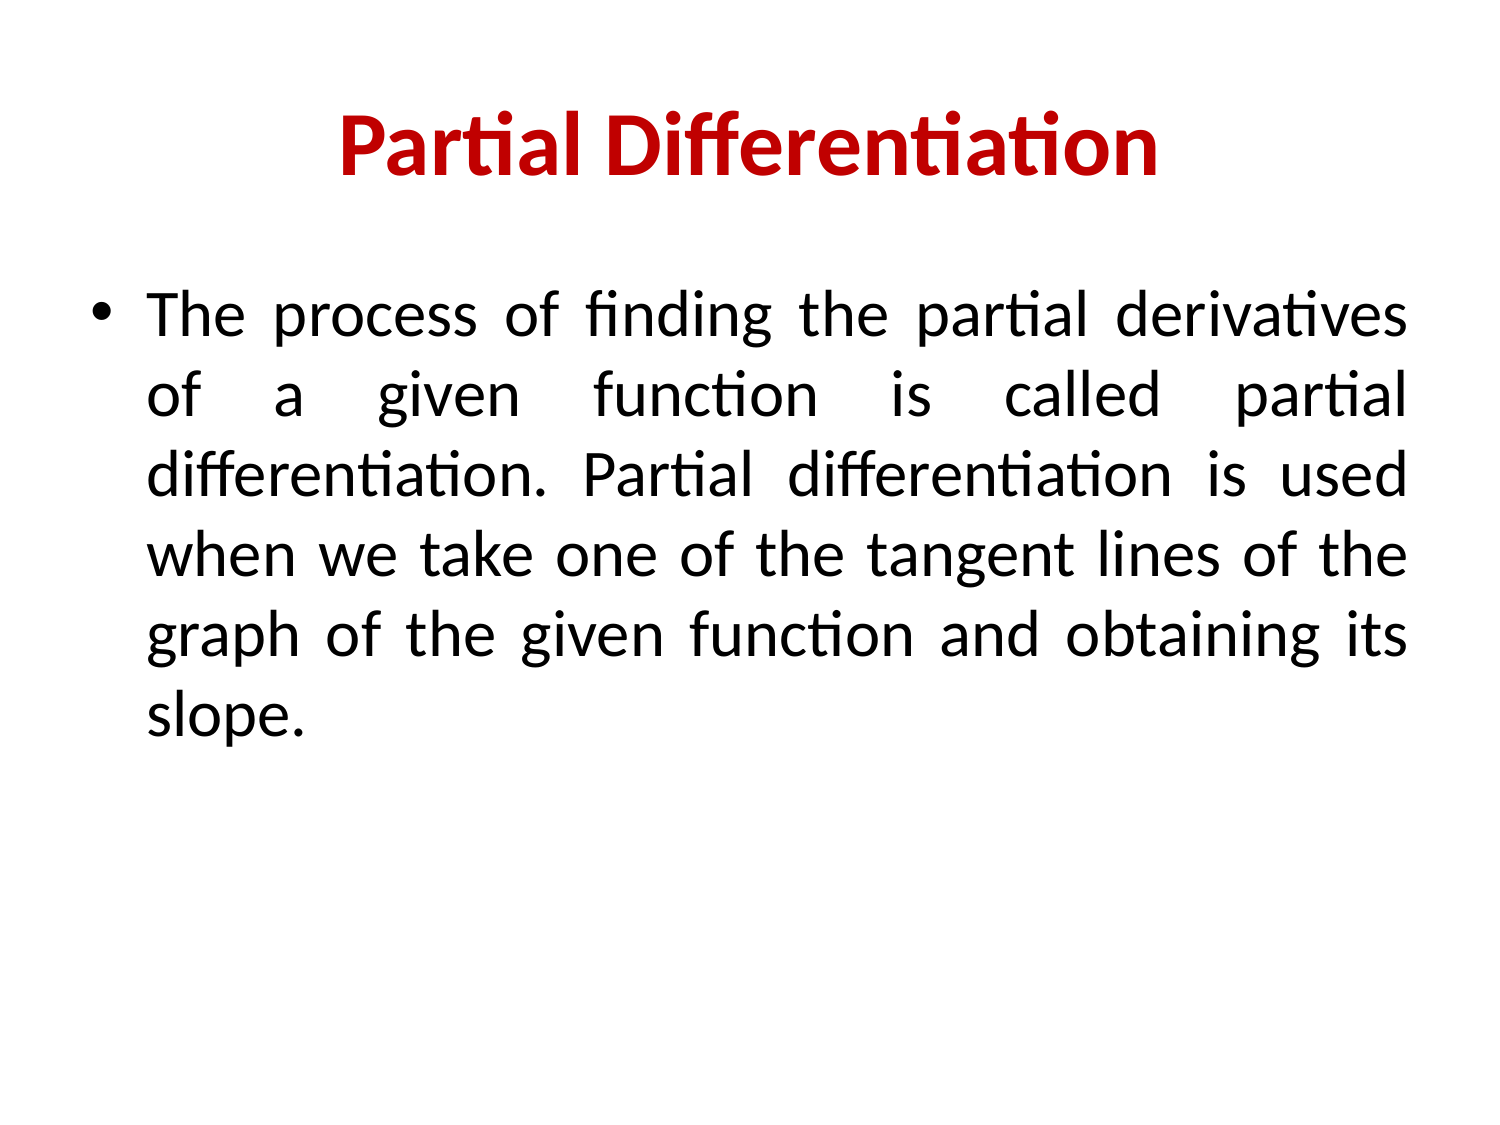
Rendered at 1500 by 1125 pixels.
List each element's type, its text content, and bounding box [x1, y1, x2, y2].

list The process of finding the partial derivatives of a given function is called partial differentiation. Partial differentiation is used when we take one of the tangent lines of the graph of the given function and obtaining its slope. [75, 262, 1425, 1005]
title Partial Differentiation [75, 45, 1425, 233]
